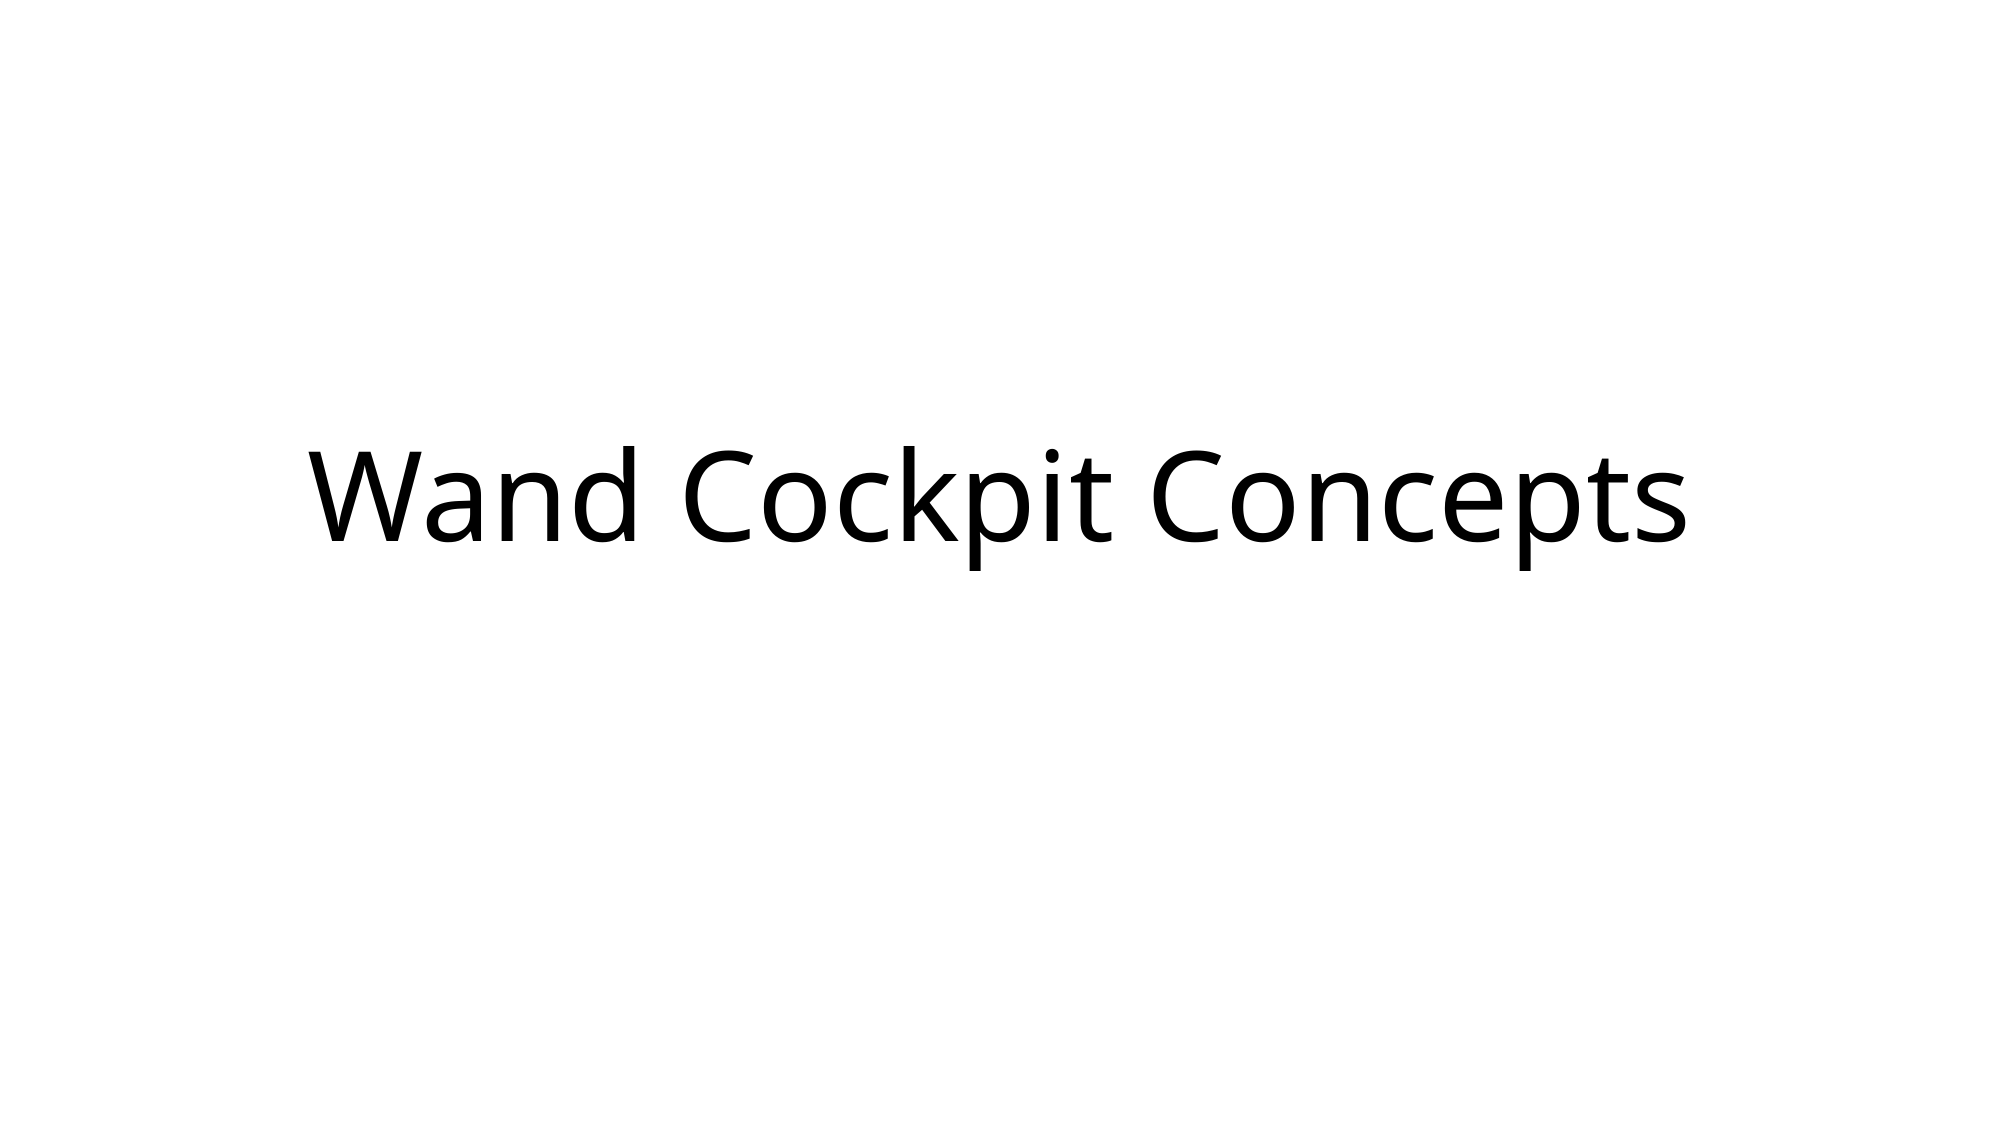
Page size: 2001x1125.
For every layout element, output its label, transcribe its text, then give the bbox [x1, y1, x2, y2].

title Wand Cockpit Concepts [249, 184, 1750, 576]
